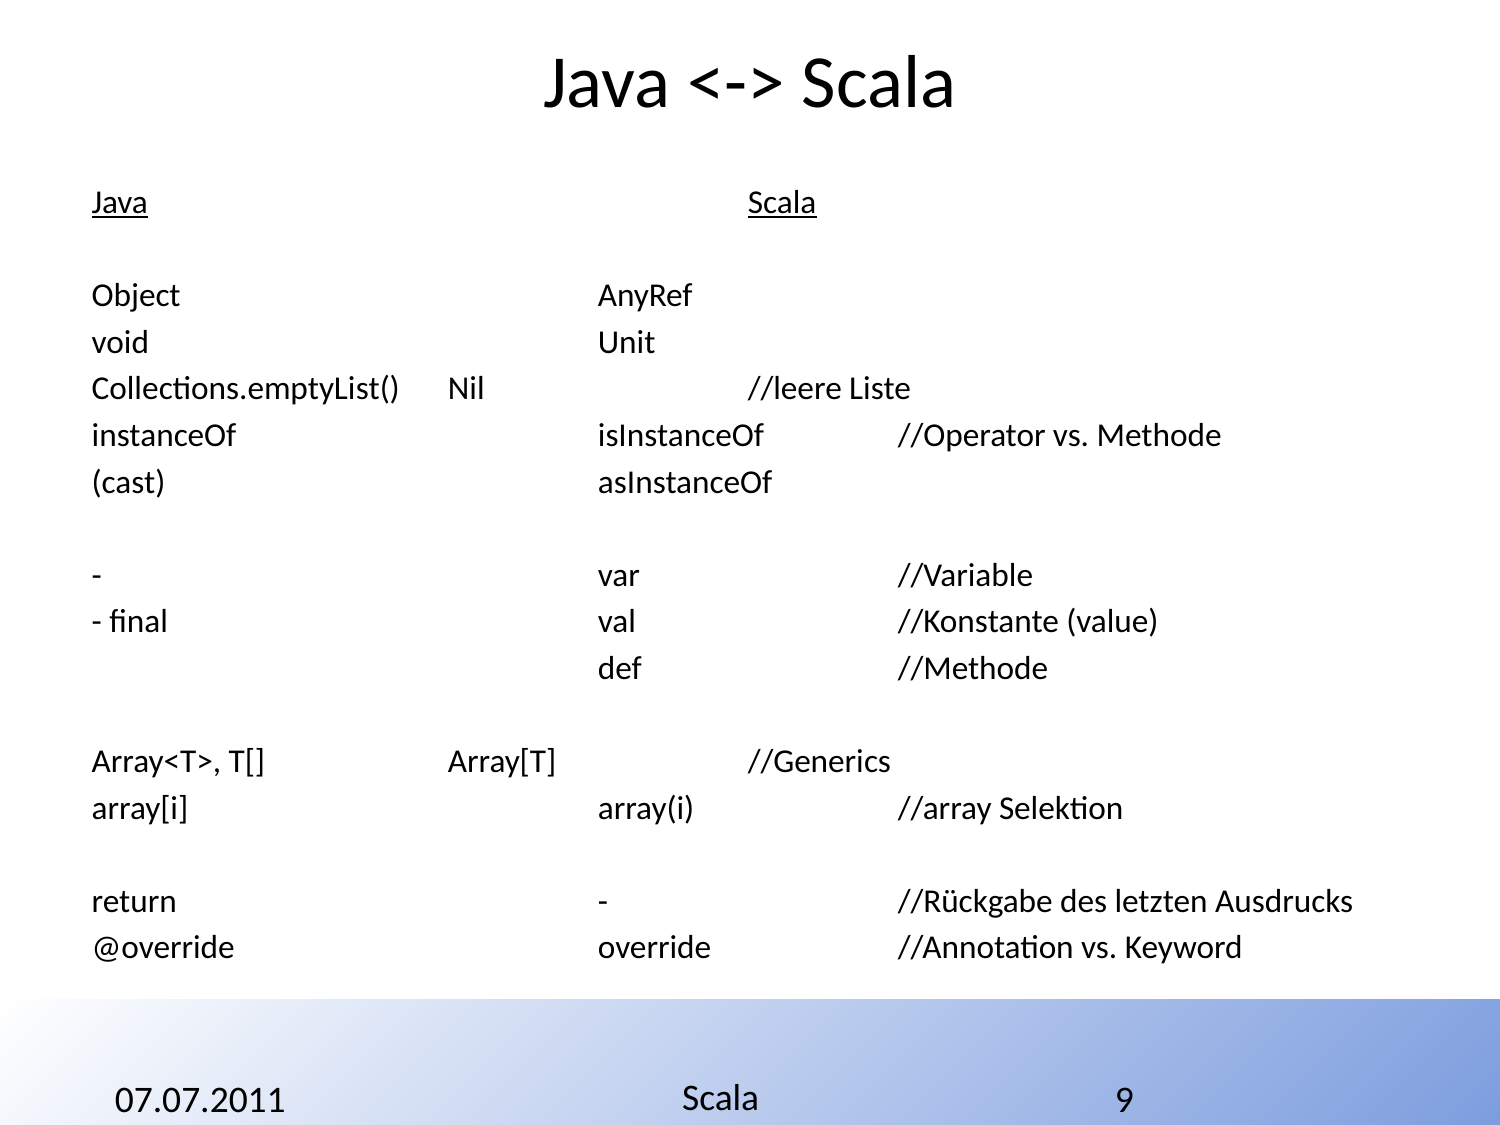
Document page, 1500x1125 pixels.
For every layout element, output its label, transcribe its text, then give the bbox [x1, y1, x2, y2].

list Java Scala Object AnyRef void Unit Collections.emptyList() Nil //leere Liste instanceOf isInstanceOf //Operator vs. Methode (cast) asInstanceOf - var //Variable - final val //Konstante (value) def //Methode Array<T>, T[] Array[T] //Generics array[i] array(i) //array Selektion return - //Rückgabe des letzten Ausdrucks @override override //Annotation vs. Keyword [76, 172, 1427, 916]
title Java <-> Scala [75, 0, 1425, 172]
